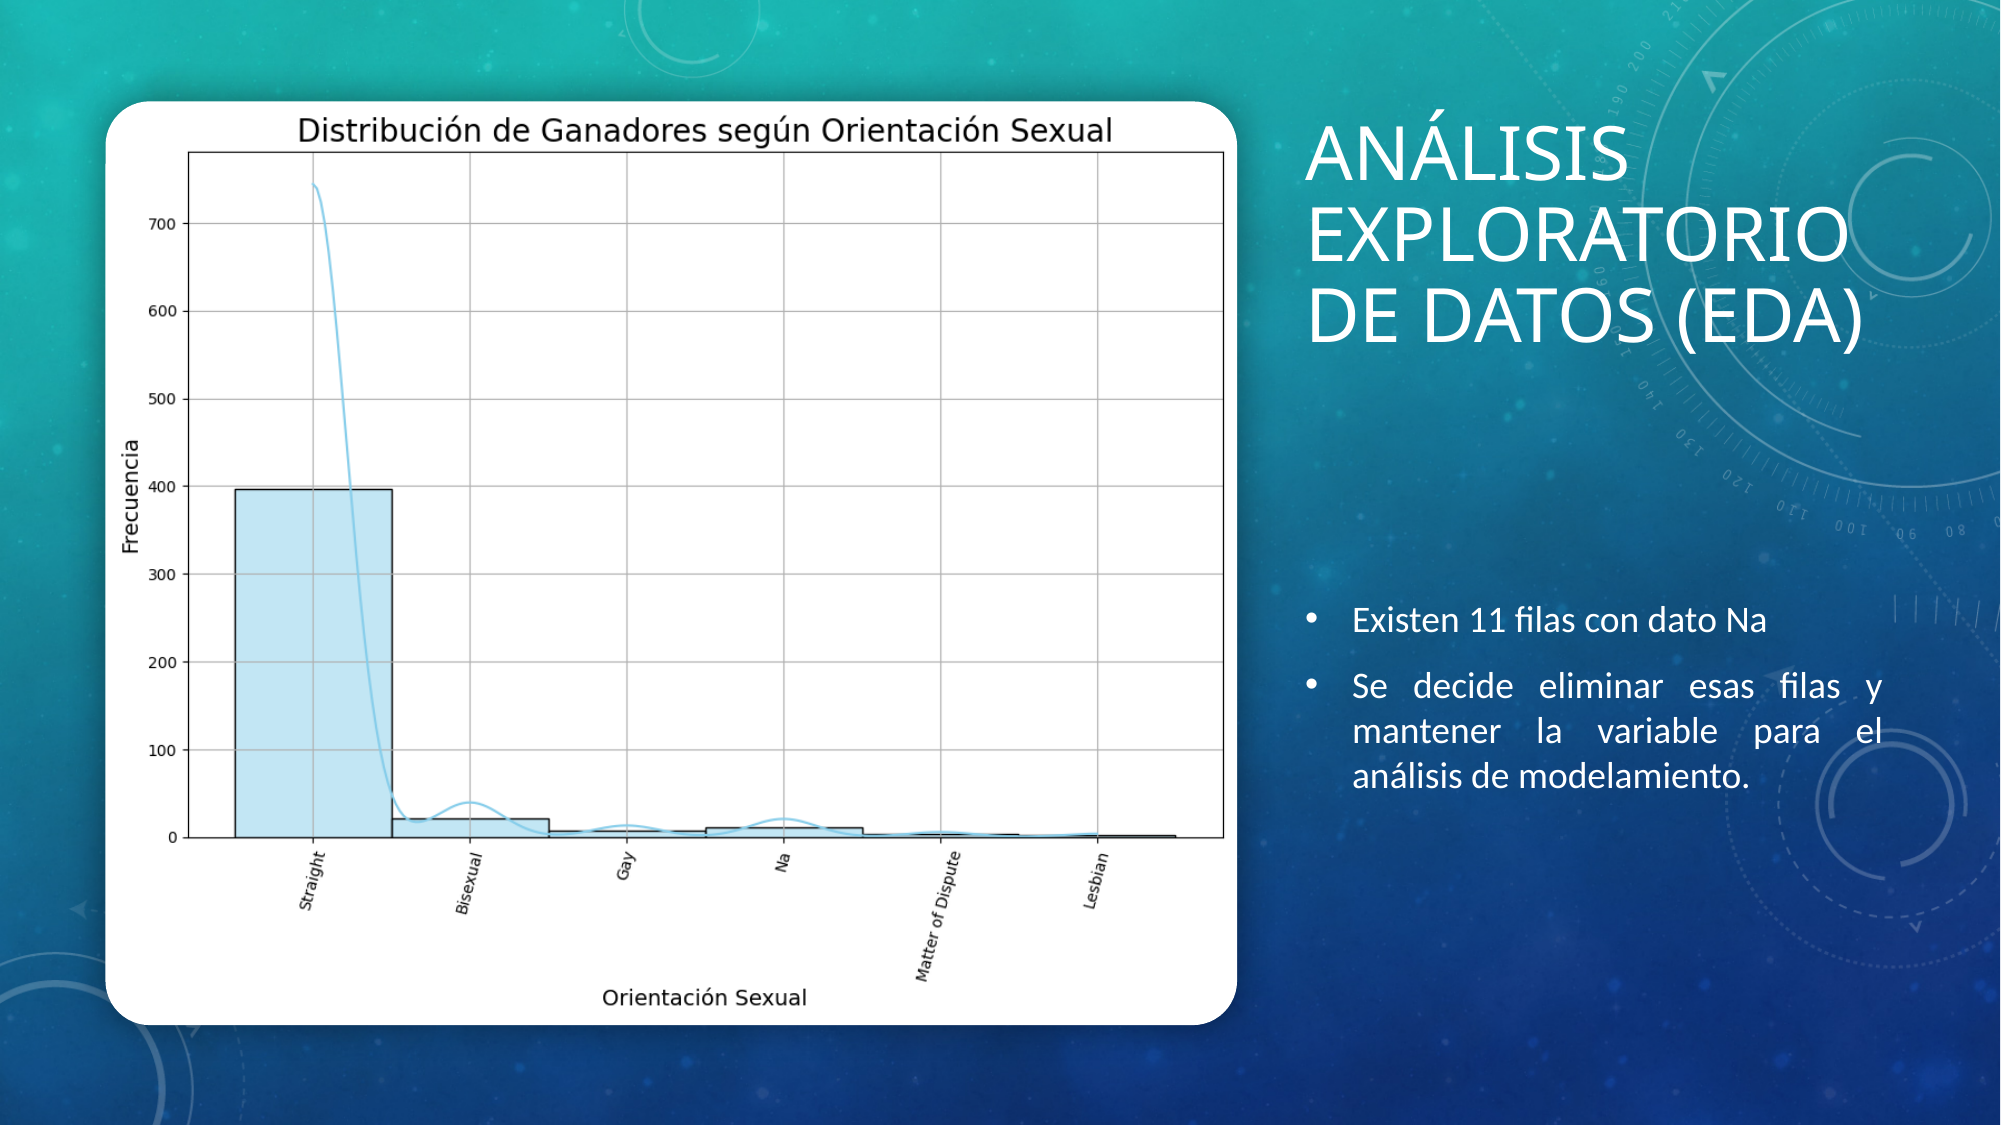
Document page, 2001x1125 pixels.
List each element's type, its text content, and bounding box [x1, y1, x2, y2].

picture [0, 0, 2001, 1125]
title Análisis exploratorio de datos (eda) [1290, 105, 1899, 369]
list Existen 11 filas con dato Na Se decide eliminar esas filas y mantener la variable para el análisis de modelamiento. [1290, 369, 1899, 1021]
